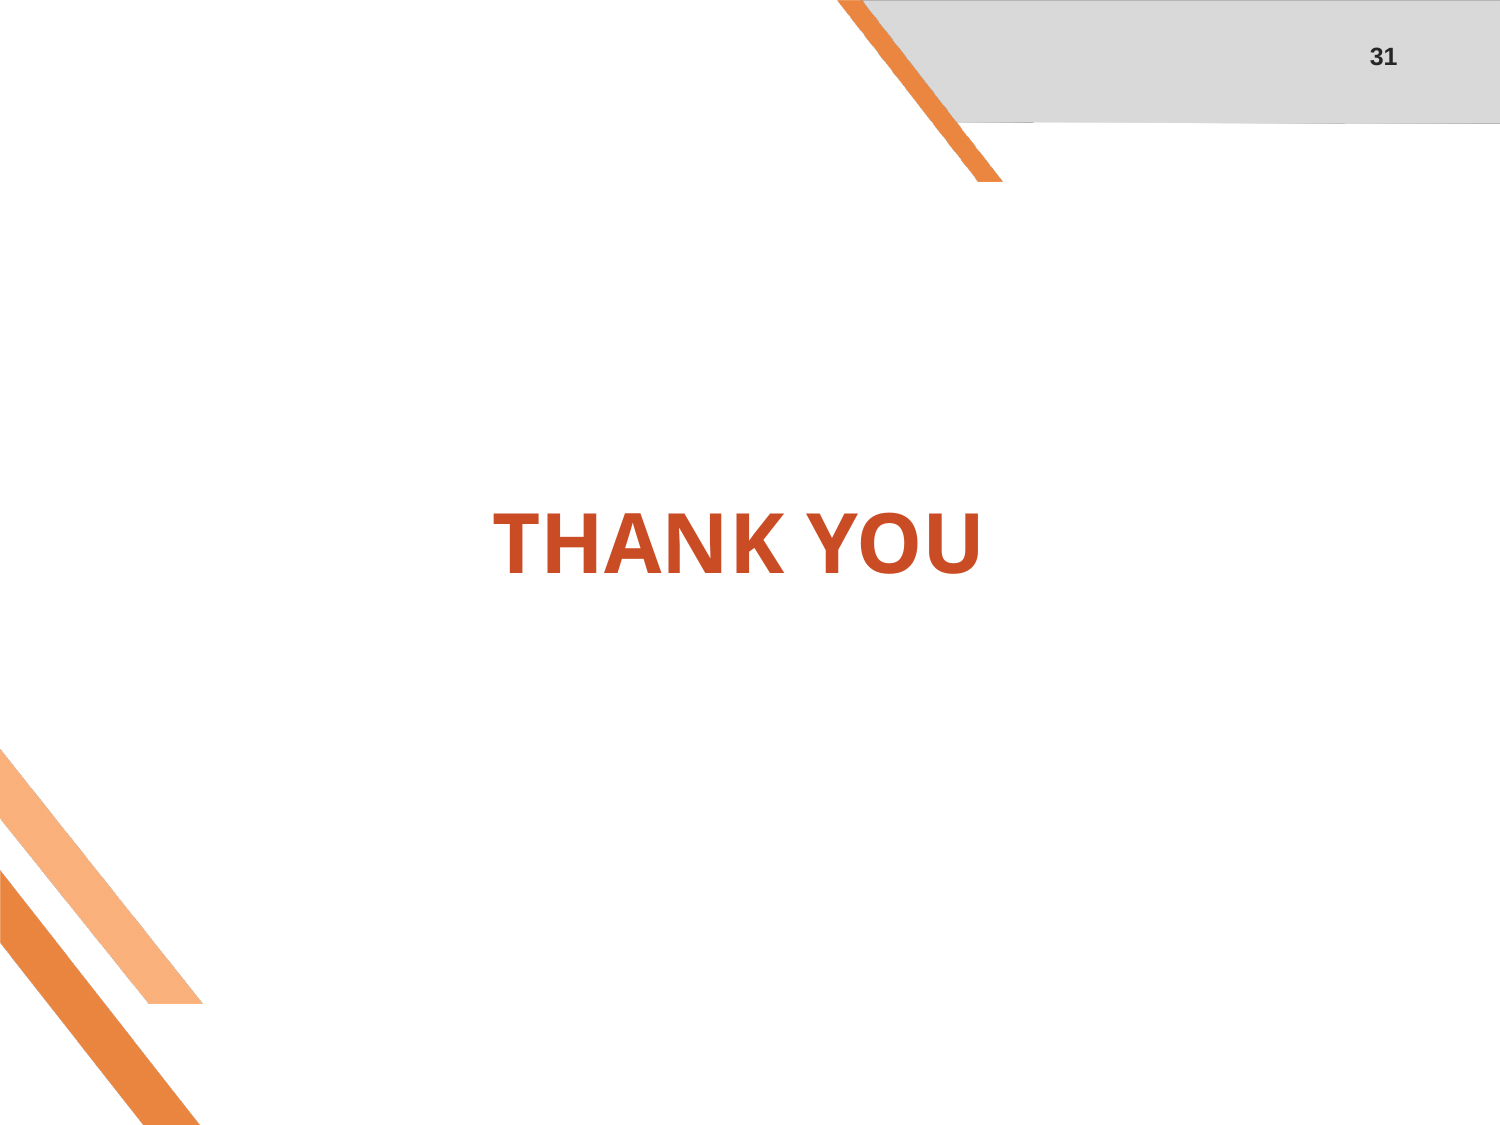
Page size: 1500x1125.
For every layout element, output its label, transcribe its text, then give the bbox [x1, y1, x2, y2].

picture [837, 0, 1500, 182]
picture [0, 745, 203, 1125]
slide_number 31 [1342, 28, 1425, 78]
title THANK YOU [462, 474, 1005, 607]
